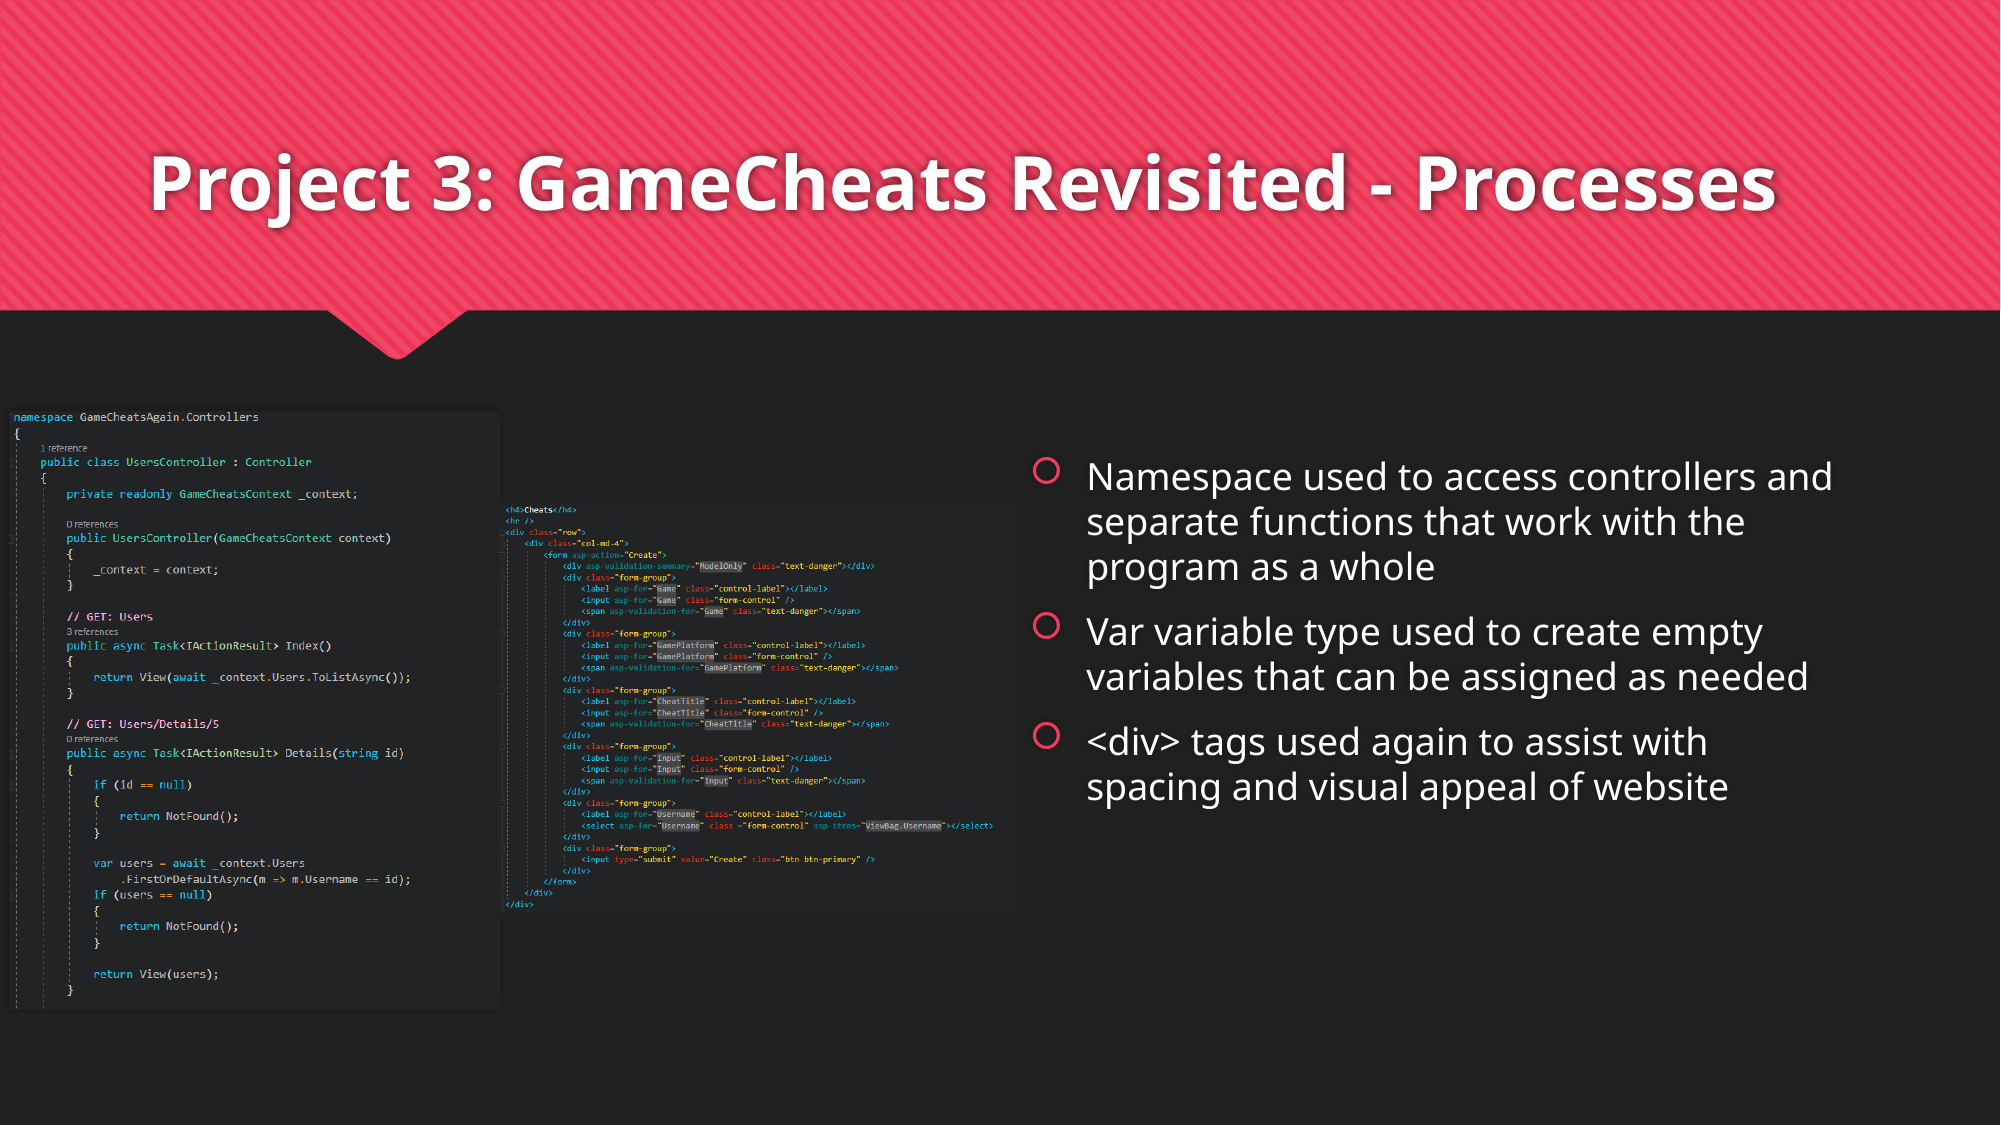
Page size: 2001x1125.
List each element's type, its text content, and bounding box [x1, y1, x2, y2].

list Namespace used to access controllers and separate functions that work with the program as a whole Var variable type used to create empty variables that can be assigned as needed <div> tags used again to assist with spacing and visual appeal of website [1014, 364, 1868, 962]
picture [499, 501, 1016, 919]
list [8, 411, 500, 1009]
title Project 3: GameCheats Revisited - Processes [132, 73, 1868, 233]
